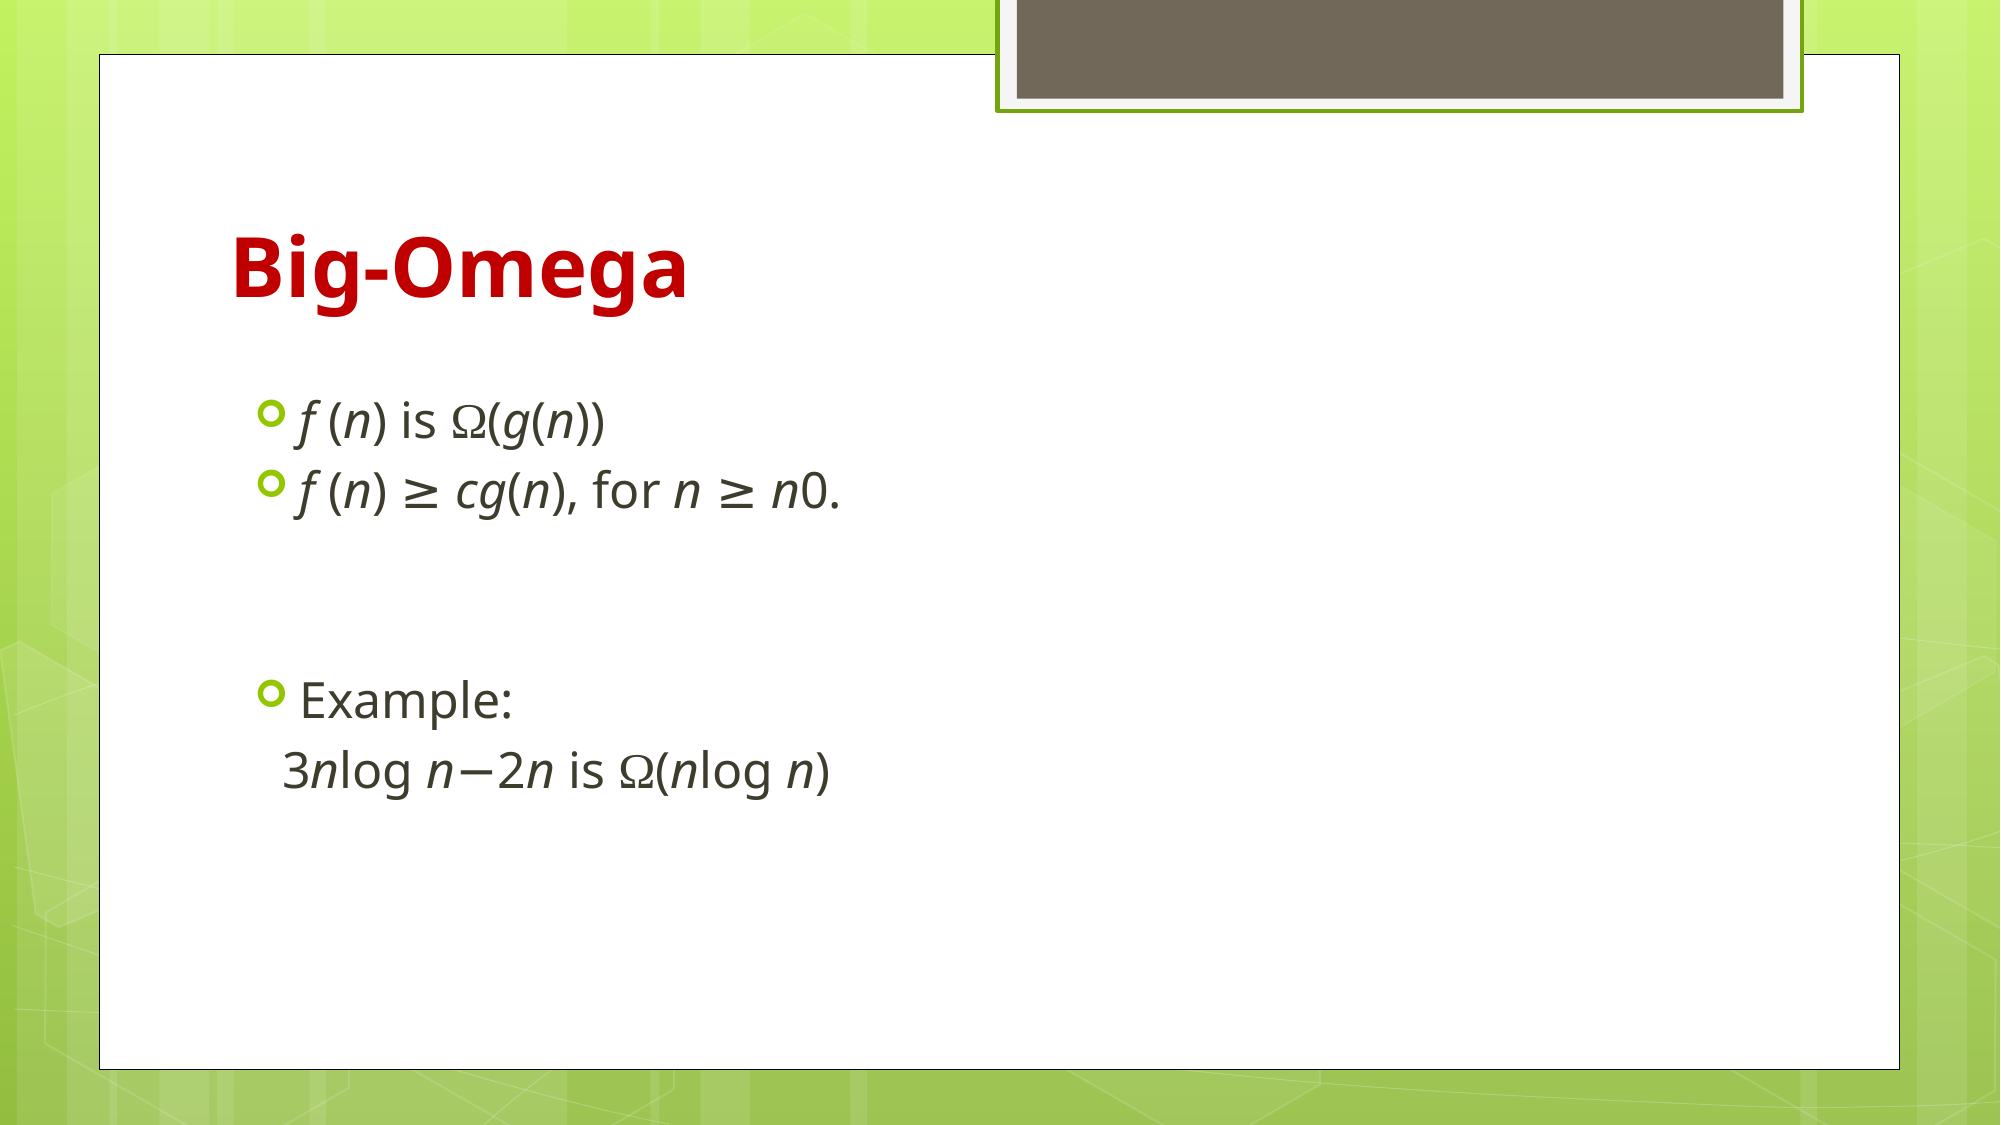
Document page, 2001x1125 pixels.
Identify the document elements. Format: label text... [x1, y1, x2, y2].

list f (n) is Ω(g(n)) f (n) ≥ cg(n), for n ≥ n0. Example: 3nlog n−2n is Ω(nlog n) [228, 381, 1711, 989]
title Big-Omega [214, 133, 1752, 322]
